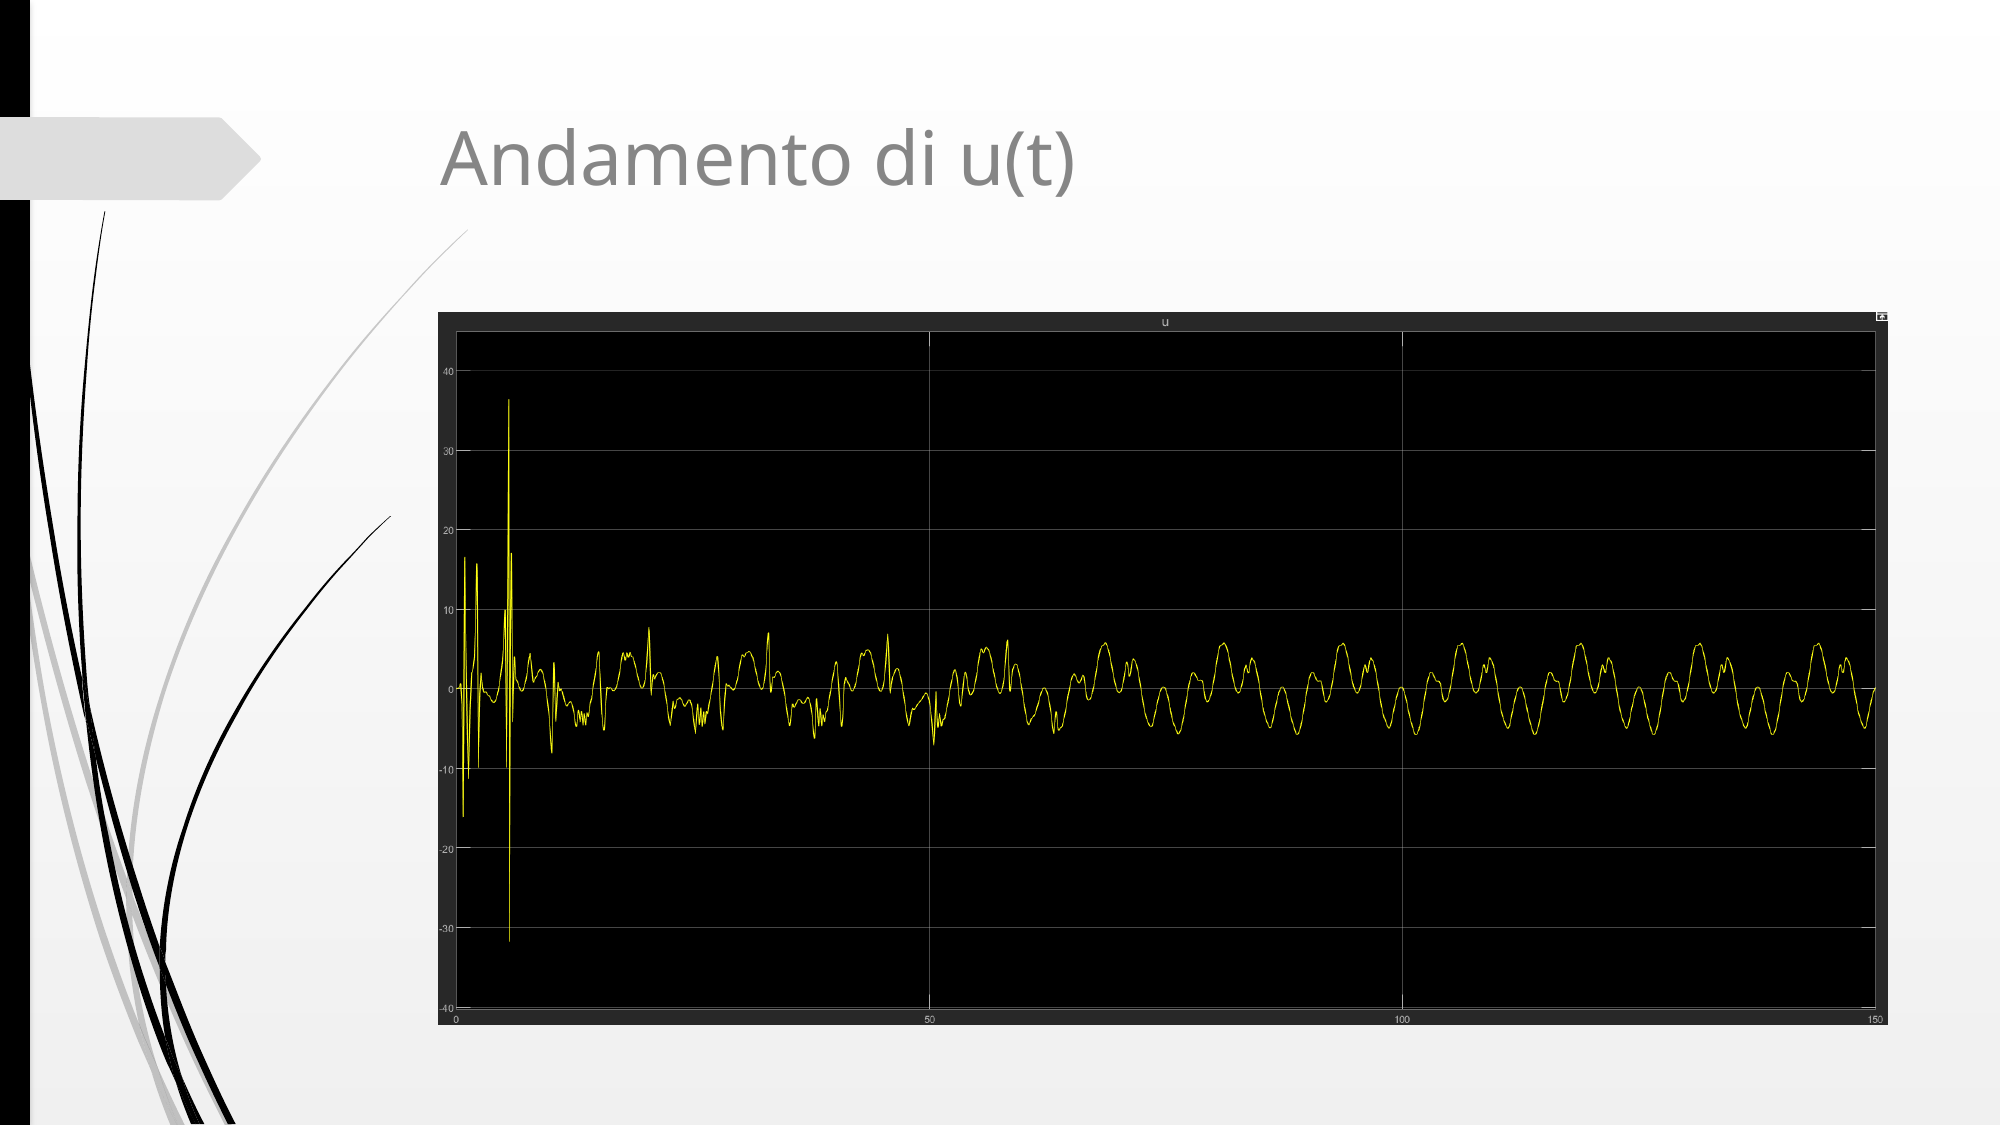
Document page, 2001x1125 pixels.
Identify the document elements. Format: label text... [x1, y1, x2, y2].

title Andamento di u(t) [425, 102, 1888, 313]
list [437, 312, 1888, 1025]
